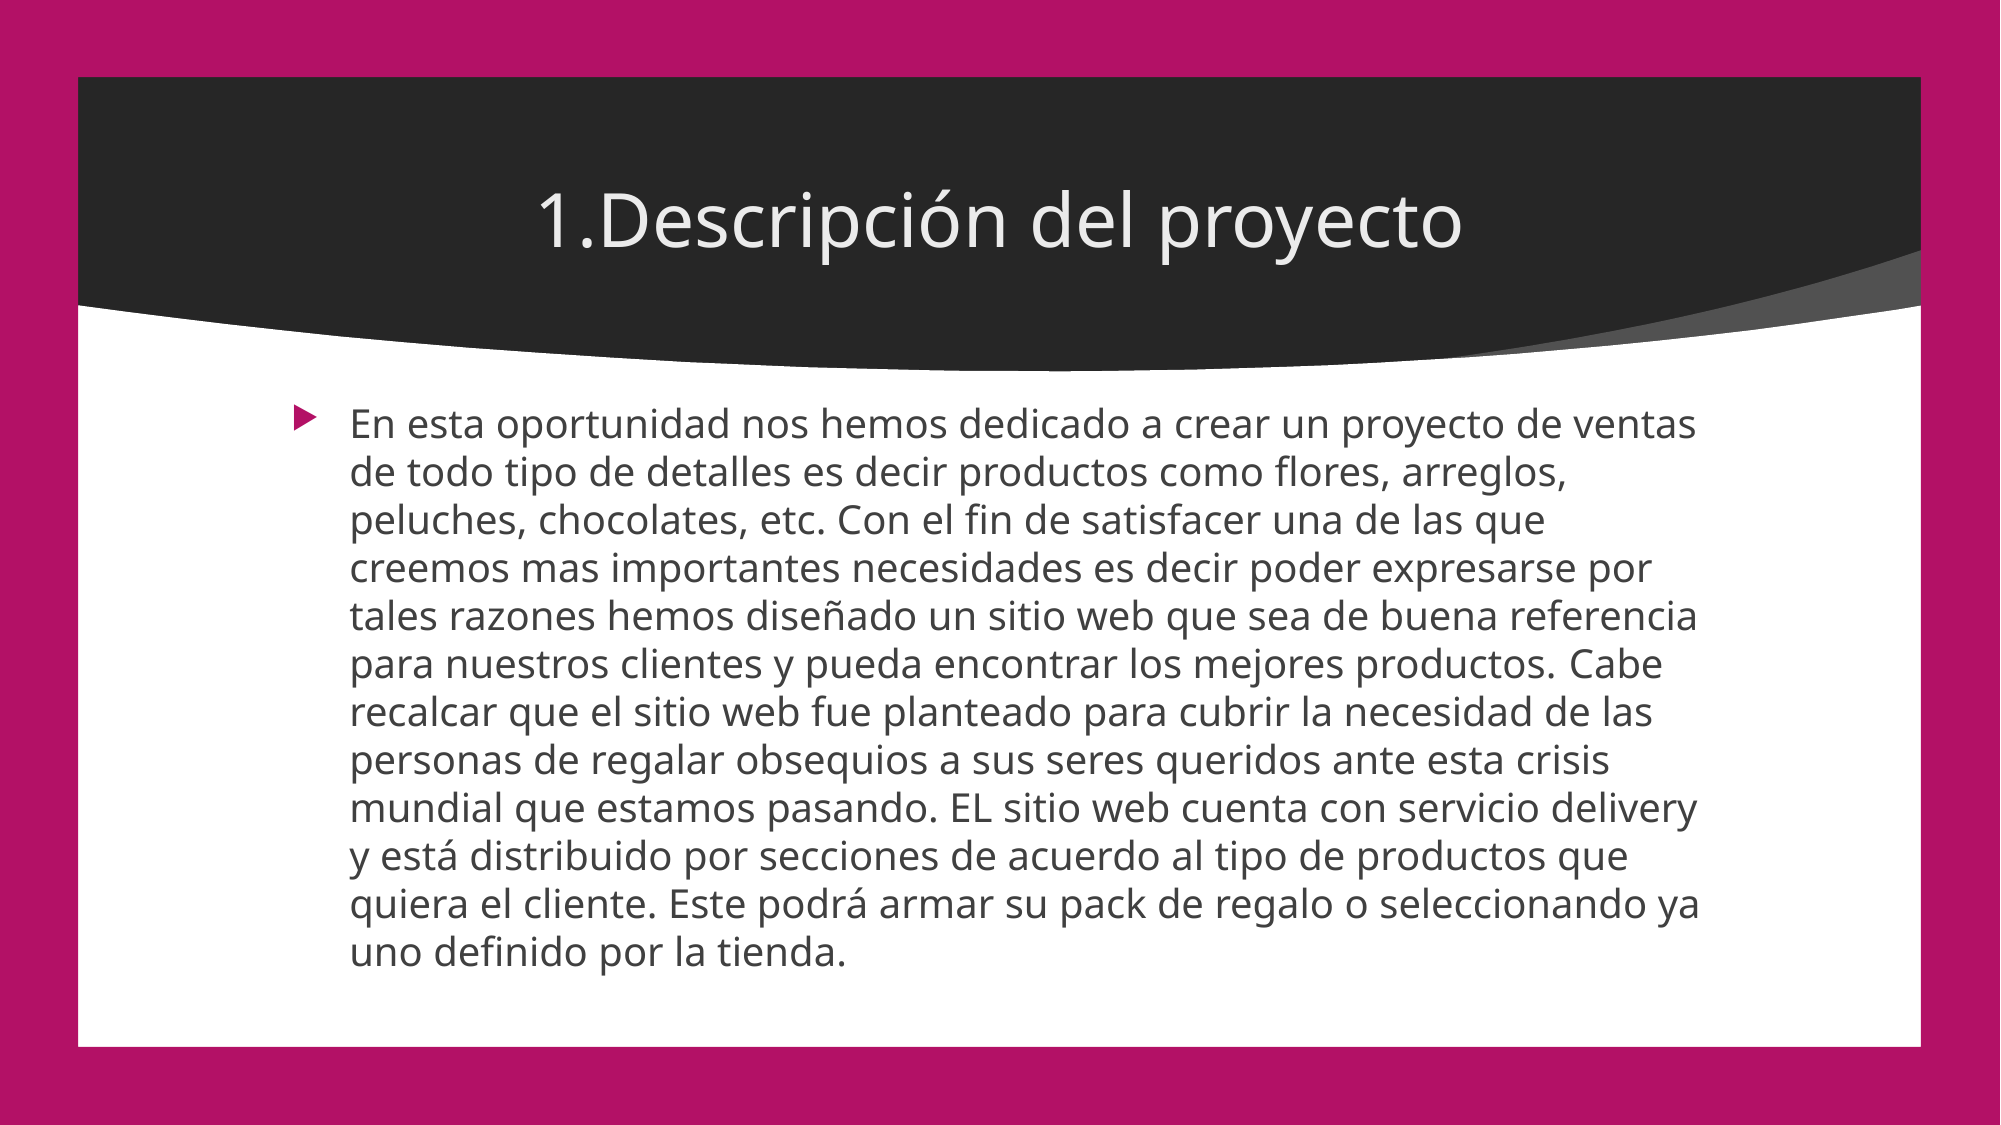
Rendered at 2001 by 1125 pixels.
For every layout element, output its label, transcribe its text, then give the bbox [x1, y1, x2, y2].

text_box [0, 0, 2000, 1125]
list En esta oportunidad nos hemos dedicado a crear un proyecto de ventas de todo tipo de detalles es decir productos como flores, arreglos, peluches, chocolates, etc. Con el fin de satisfacer una de las que creemos mas importantes necesidades es decir poder expresarse por tales razones hemos diseñado un sitio web que sea de buena referencia para nuestros clientes y pueda encontrar los mejores productos. Cabe recalcar que el sitio web fue planteado para cubrir la necesidad de las personas de regalar obsequios a sus seres queridos ante esta crisis mundial que estamos pasando. EL sitio web cuenta con servicio delivery y está distribuido por secciones de acuerdo al tipo de productos que quiera el cliente. Este podrá armar su pack de regalo o seleccionando ya uno definido por la tienda. [276, 390, 1724, 988]
title 1.Descripción del proyecto [276, 137, 1724, 298]
text_box [79, 78, 1920, 1046]
